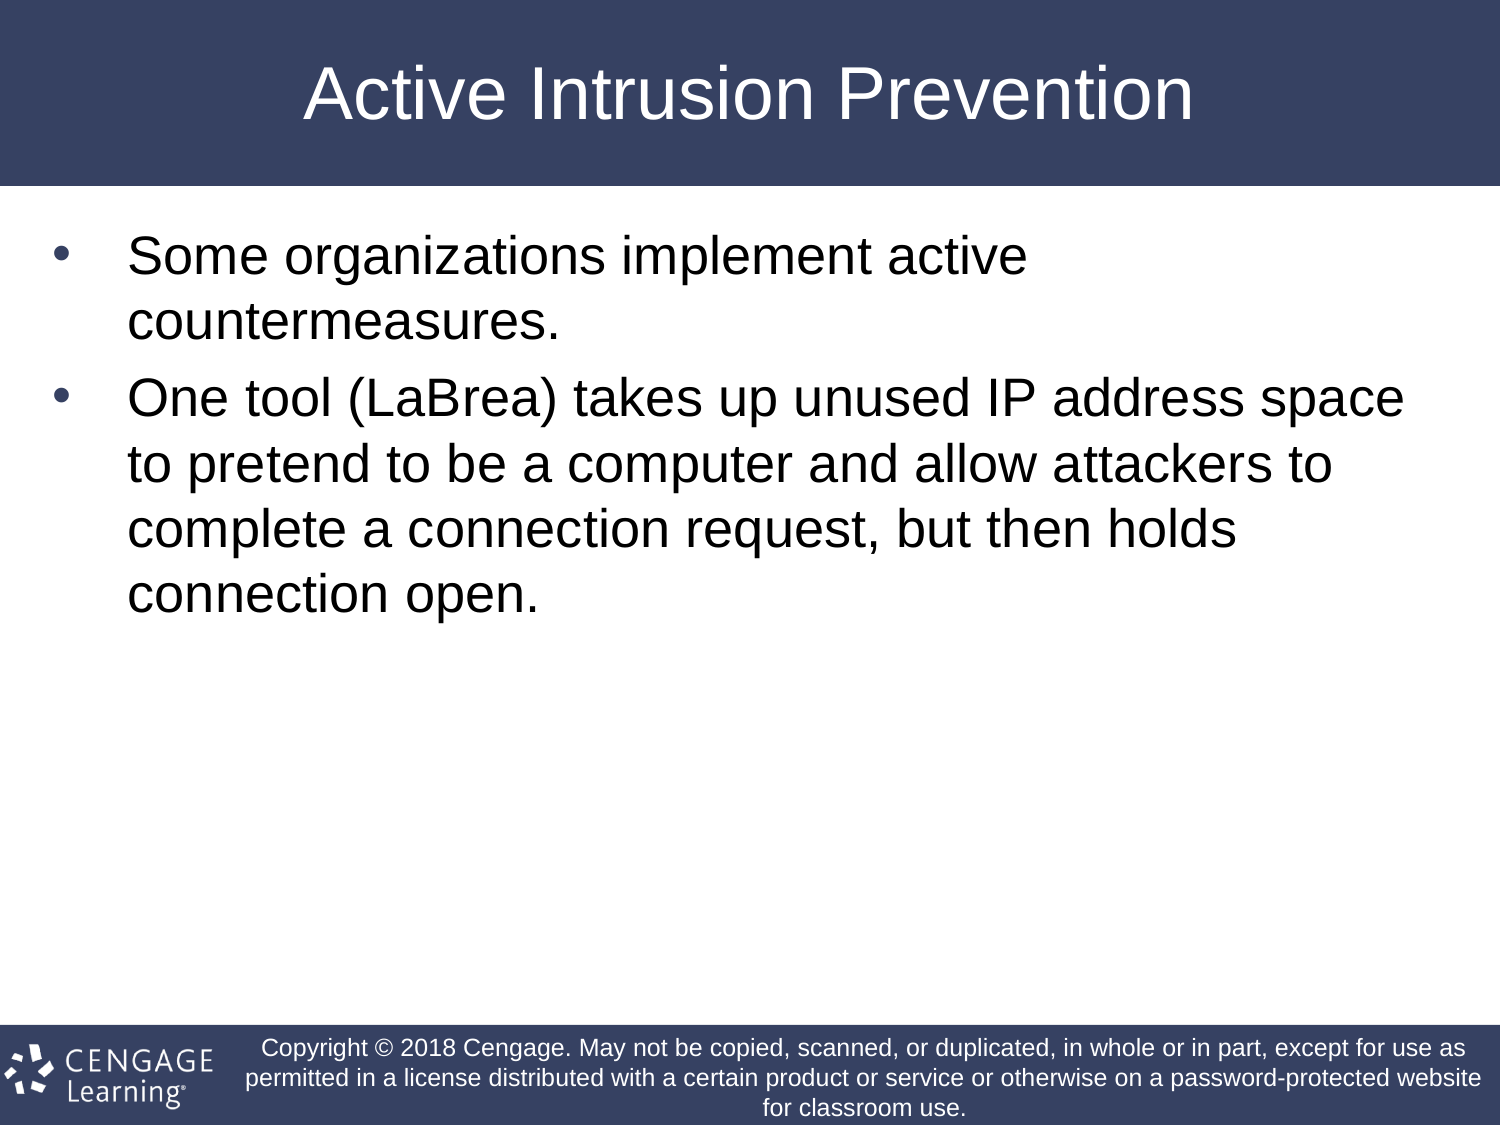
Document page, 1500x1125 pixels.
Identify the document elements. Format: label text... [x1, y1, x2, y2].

list Some organizations implement active countermeasures. One tool (LaBrea) takes up unused IP address space to pretend to be a computer and allow attackers to complete a connection request, but then holds connection open. [37, 212, 1475, 1005]
title Active Intrusion Prevention [7, 4, 1493, 176]
picture [0, 1040, 216, 1113]
